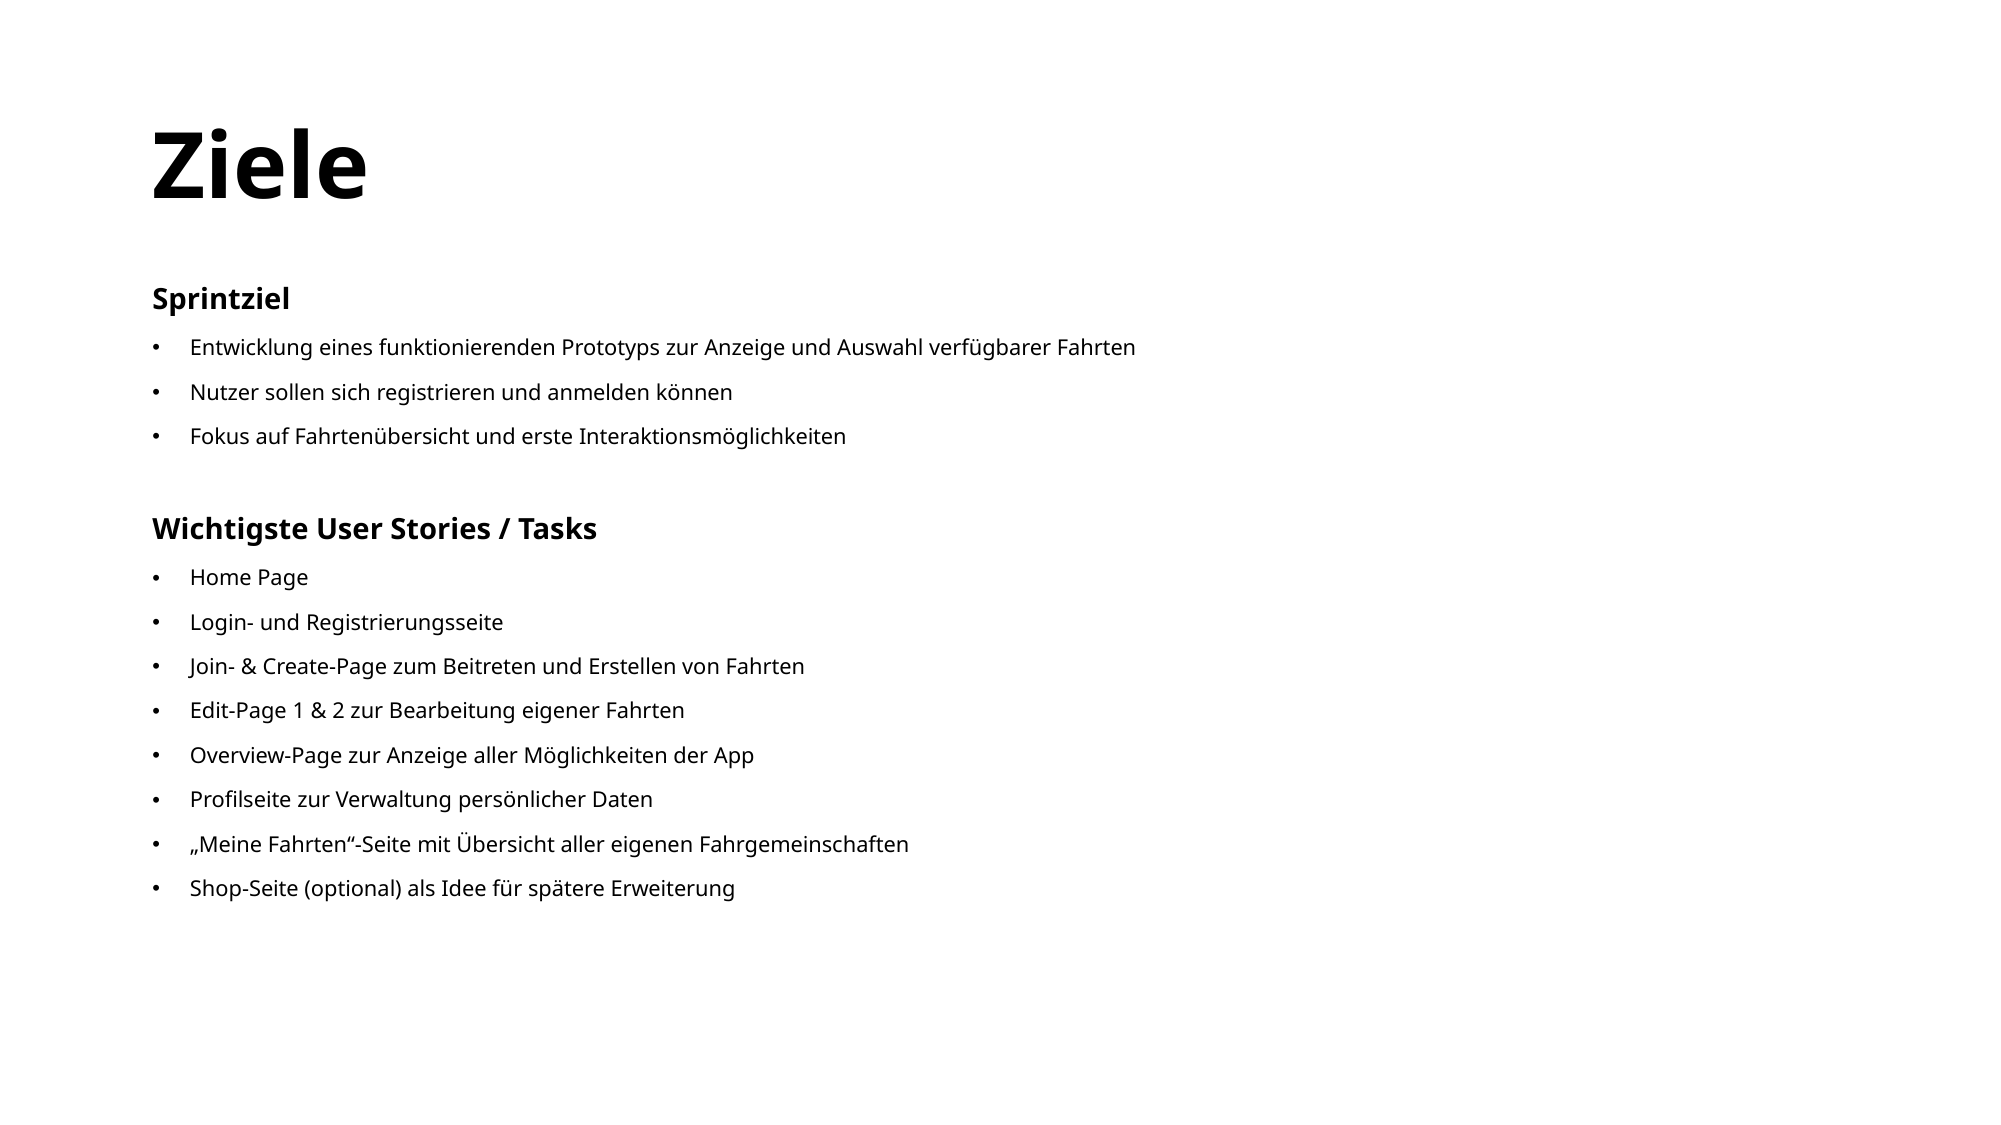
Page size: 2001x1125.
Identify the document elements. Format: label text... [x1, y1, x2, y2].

title Ziele [137, 59, 1863, 277]
list Sprintziel Entwicklung eines funktionierenden Prototyps zur Anzeige und Auswahl verfügbarer Fahrten Nutzer sollen sich registrieren und anmelden können Fokus auf Fahrtenübersicht und erste Interaktionsmöglichkeiten Wichtigste User Stories / Tasks Home Page Login- und Registrierungsseite Join- & Create-Page zum Beitreten und Erstellen von Fahrten Edit-Page 1 & 2 zur Bearbeitung eigener Fahrten Overview-Page zur Anzeige aller Möglichkeiten der App Profilseite zur Verwaltung persönlicher Daten „Meine Fahrten“-Seite mit Übersicht aller eigenen Fahrgemeinschaften Shop-Seite (optional) als Idee für spätere Erweiterung [137, 277, 1863, 992]
